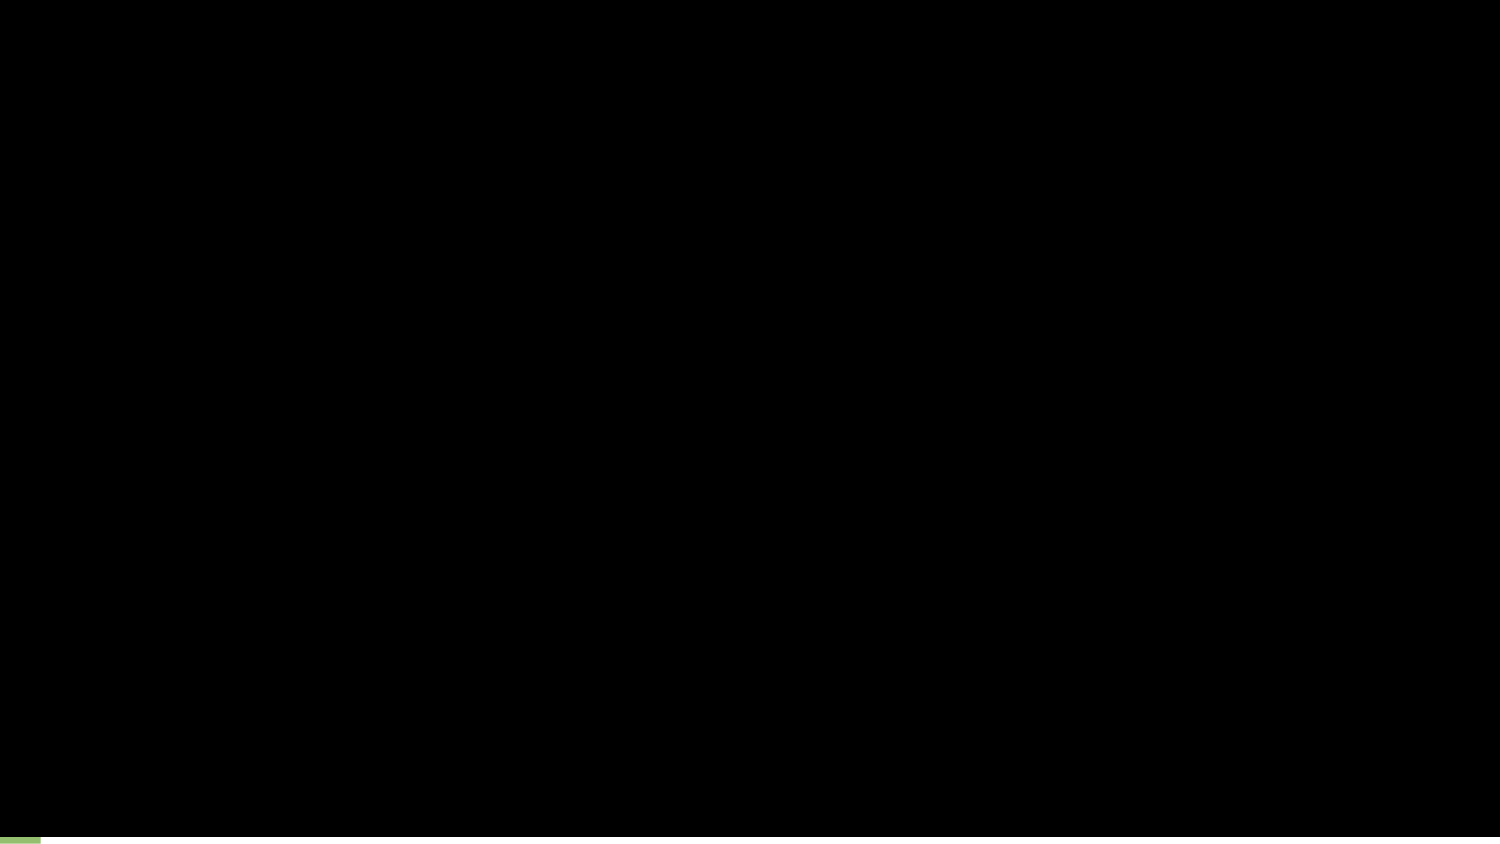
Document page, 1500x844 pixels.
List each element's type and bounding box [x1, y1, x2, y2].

text_box [0, 0, 1500, 838]
